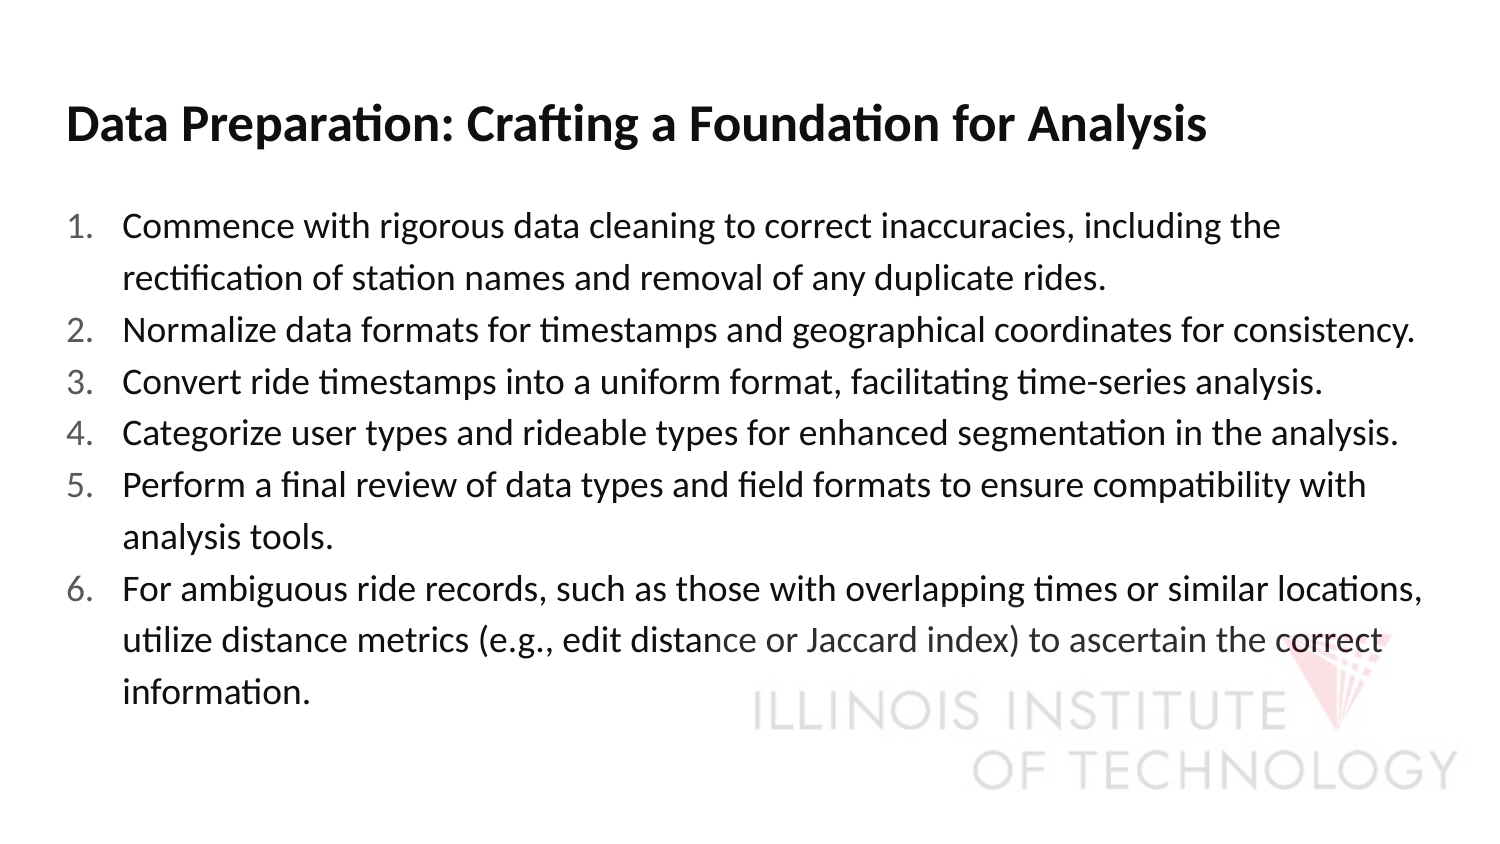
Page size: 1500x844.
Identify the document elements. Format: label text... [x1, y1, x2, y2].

picture [716, 604, 1499, 843]
list Commence with rigorous data cleaning to correct inaccuracies, including the rectification of station names and removal of any duplicate rides. Normalize data formats for timestamps and geographical coordinates for consistency. Convert ride timestamps into a uniform format, facilitating time-series analysis. Categorize user types and rideable types for enhanced segmentation in the analysis. Perform a final review of data types and field formats to ensure compatibility with analysis tools. For ambiguous ride records, such as those with overlapping times or similar locations, utilize distance metrics (e.g., edit distance or Jaccard index) to ascertain the correct information. [51, 179, 1449, 741]
title Data Preparation: Crafting a Foundation for Analysis [51, 72, 1449, 167]
